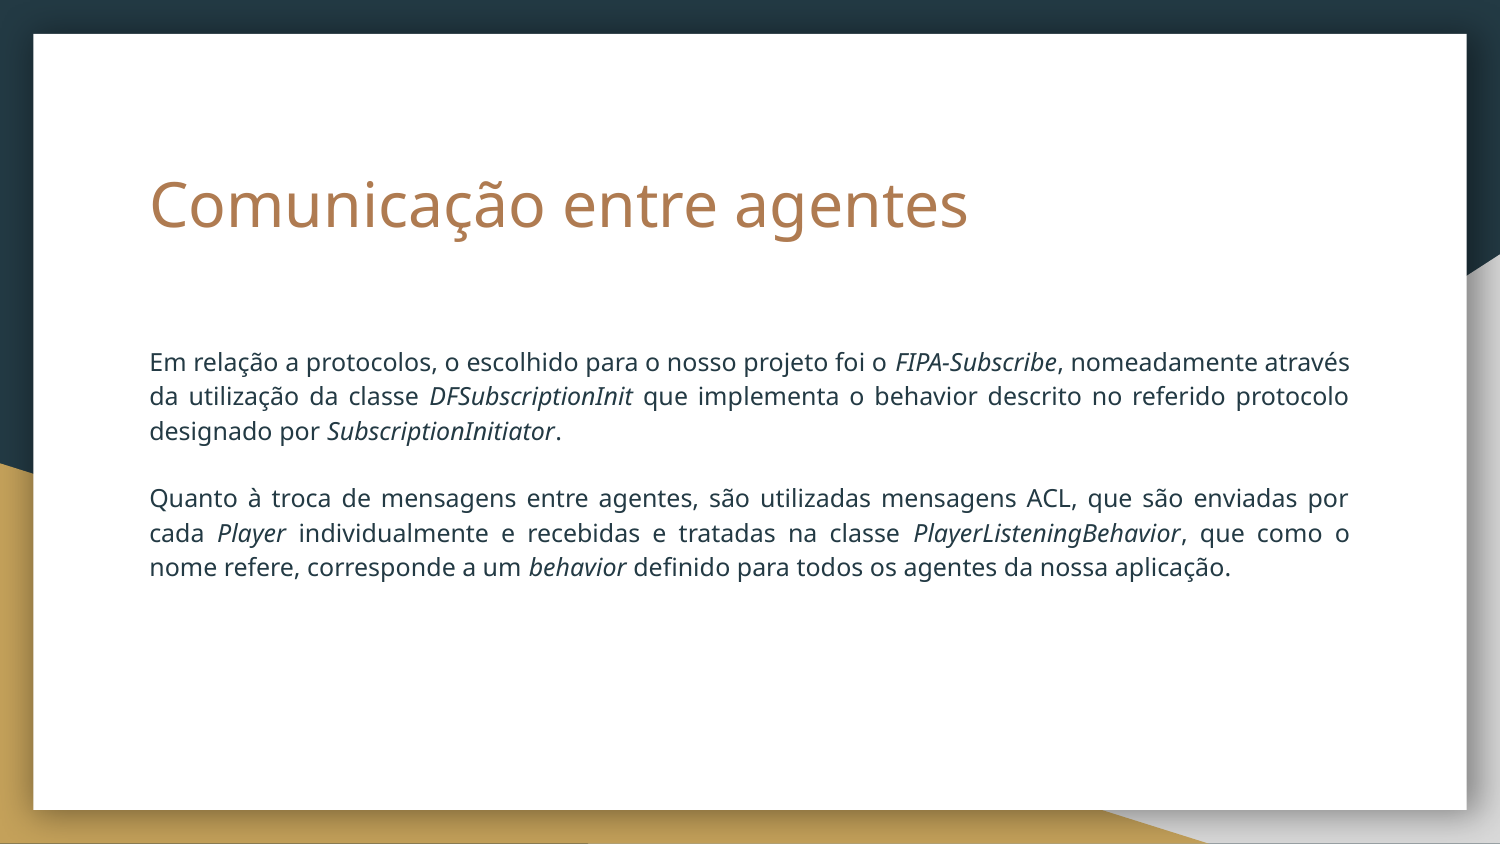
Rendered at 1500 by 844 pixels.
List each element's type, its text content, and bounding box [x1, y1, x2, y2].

title Comunicação entre agentes [134, 138, 1366, 296]
list Em relação a protocolos, o escolhido para o nosso projeto foi o FIPA-Subscribe, nomeadamente através da utilização da classe DFSubscriptionInit que implementa o behavior descrito no referido protocolo designado por SubscriptionInitiator. Quanto à troca de mensagens entre agentes, são utilizadas mensagens ACL, que são enviadas por cada Player individualmente e recebidas e tratadas na classe PlayerListeningBehavior, que como o nome refere, corresponde a um behavior definido para todos os agentes da nossa aplicação. [134, 326, 1366, 729]
